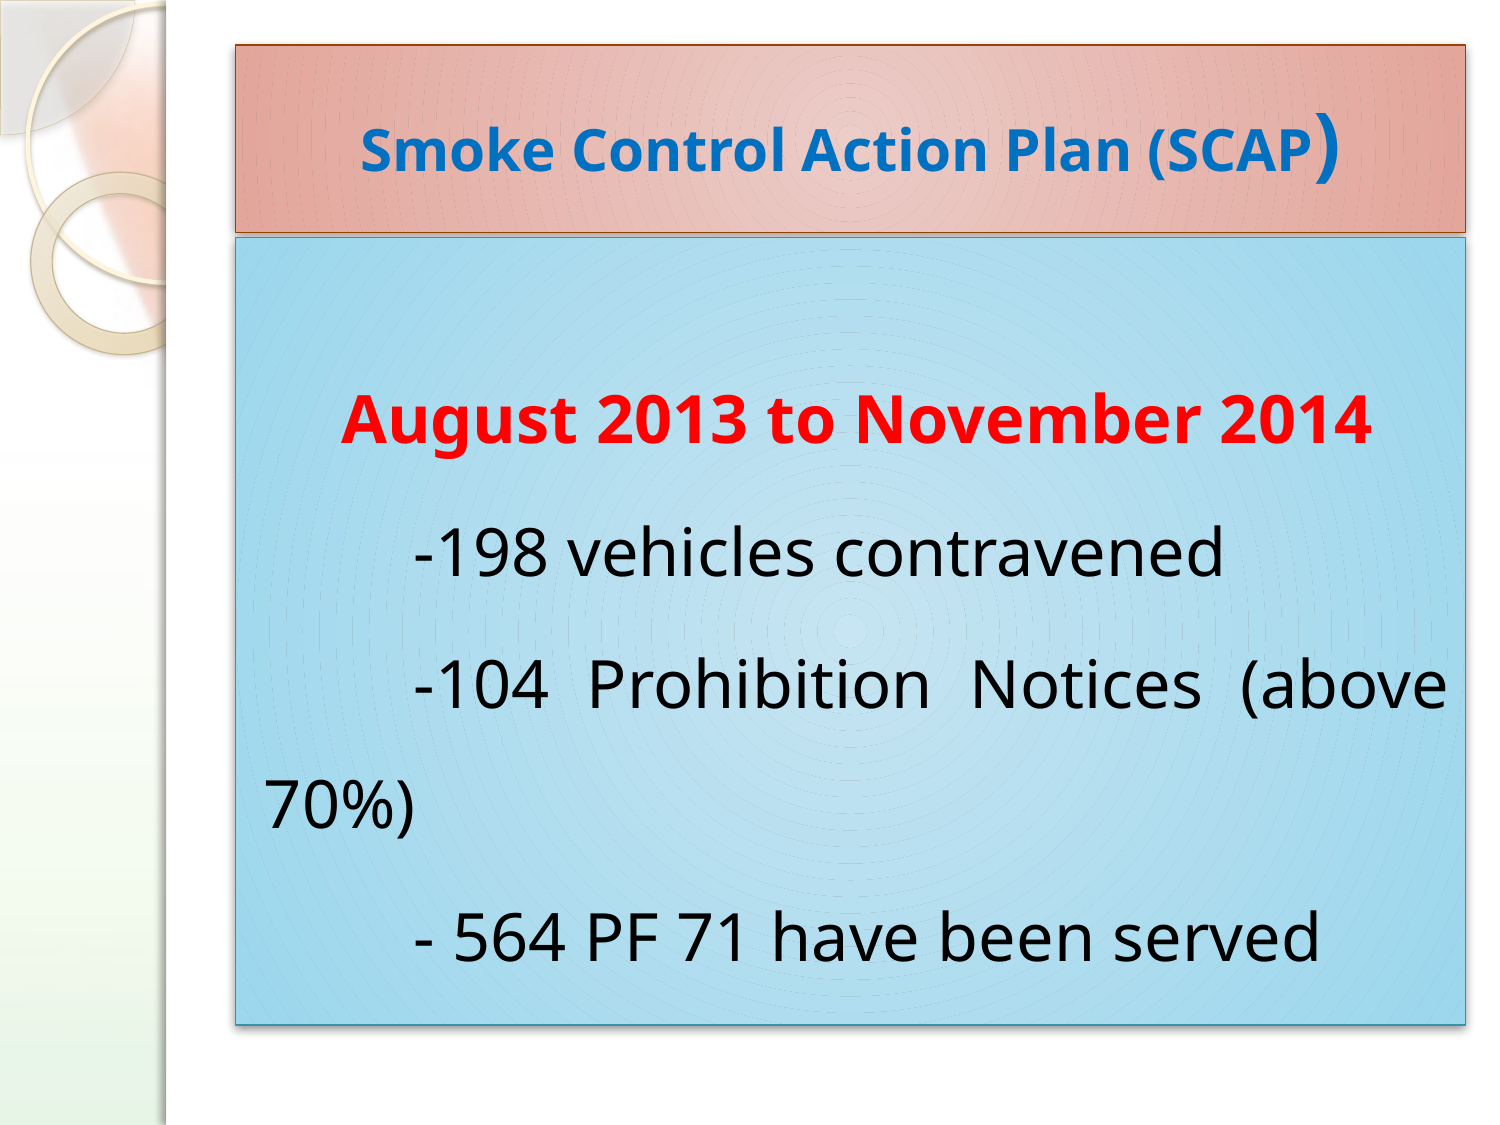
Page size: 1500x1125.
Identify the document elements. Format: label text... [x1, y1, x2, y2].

list August 2013 to November 2014 -198 vehicles contravened -104 Prohibition Notices (above 70%) - 564 PF 71 have been served [235, 237, 1466, 1026]
title Smoke Control Action Plan (SCAP) [235, 44, 1466, 233]
